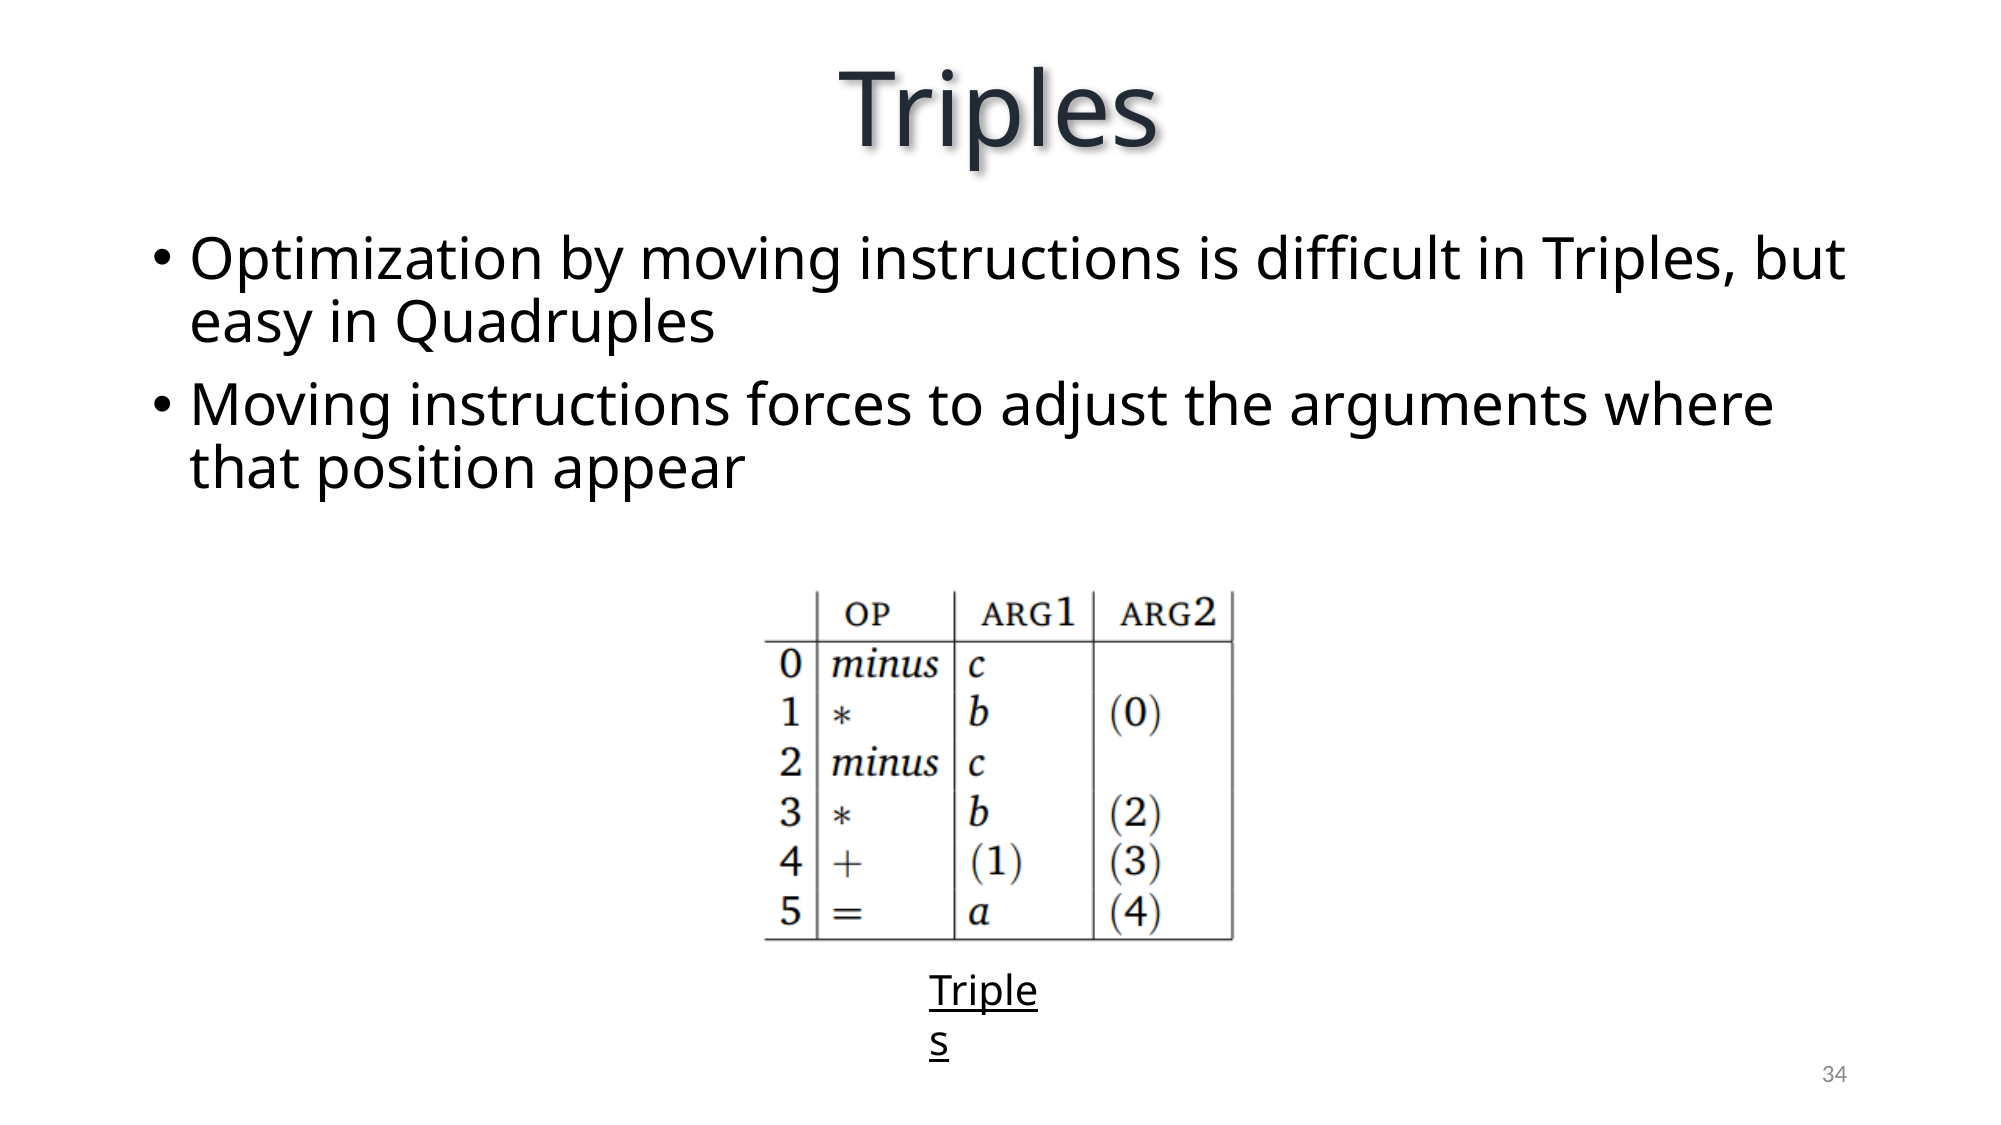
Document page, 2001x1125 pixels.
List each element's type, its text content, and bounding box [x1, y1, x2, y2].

picture [744, 574, 1261, 967]
slide_number 34 [1412, 1042, 1863, 1103]
text_box Triples [914, 974, 1061, 1072]
title Triples [137, 3, 1863, 221]
list Optimization by moving instructions is difficult in Triples, but easy in Quadruples Moving instructions forces to adjust the arguments where that position appear [137, 221, 1863, 1014]
